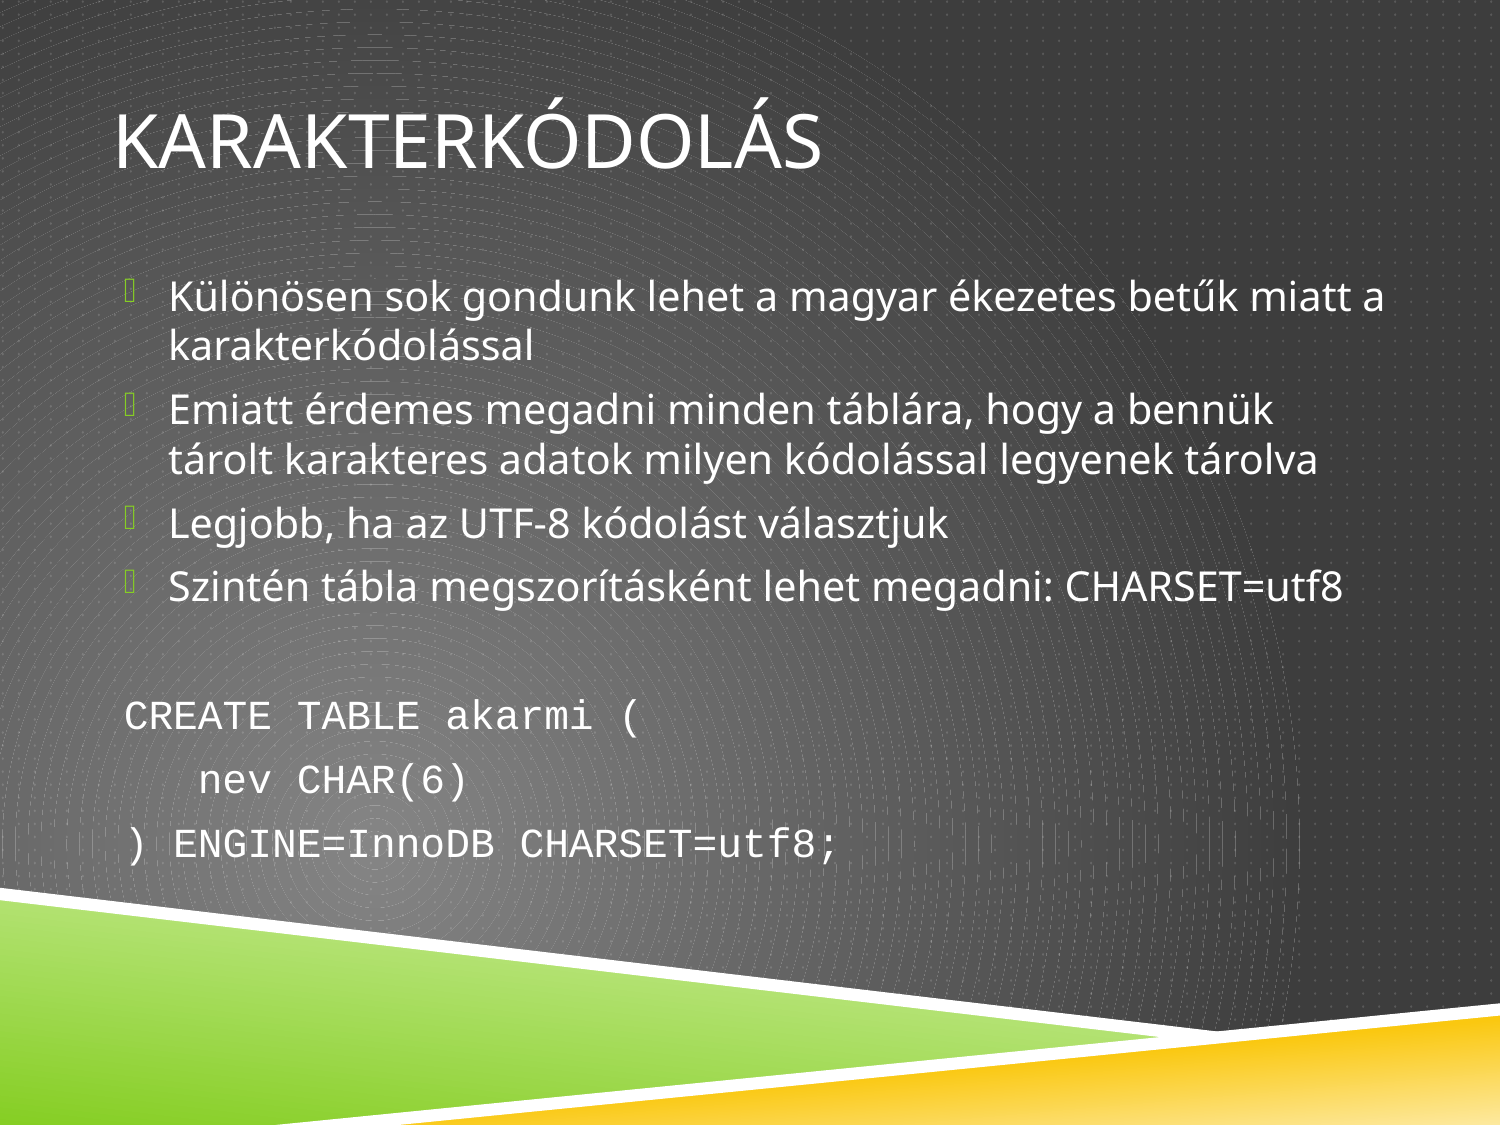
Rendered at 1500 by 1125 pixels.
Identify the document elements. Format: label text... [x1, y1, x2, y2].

list Különösen sok gondunk lehet a magyar ékezetes betűk miatt a karakterkódolással Emiatt érdemes megadni minden táblára, hogy a bennük tárolt karakteres adatok milyen kódolással legyenek tárolva Legjobb, ha az UTF-8 kódolást választjuk Szintén tábla megszorításként lehet megadni: CHARSET=utf8 CREATE TABLE akarmi ( nev CHAR(6) ) ENGINE=InnoDB CHARSET=utf8; [112, 262, 1388, 875]
title Karakterkódolás [112, 45, 1388, 233]
